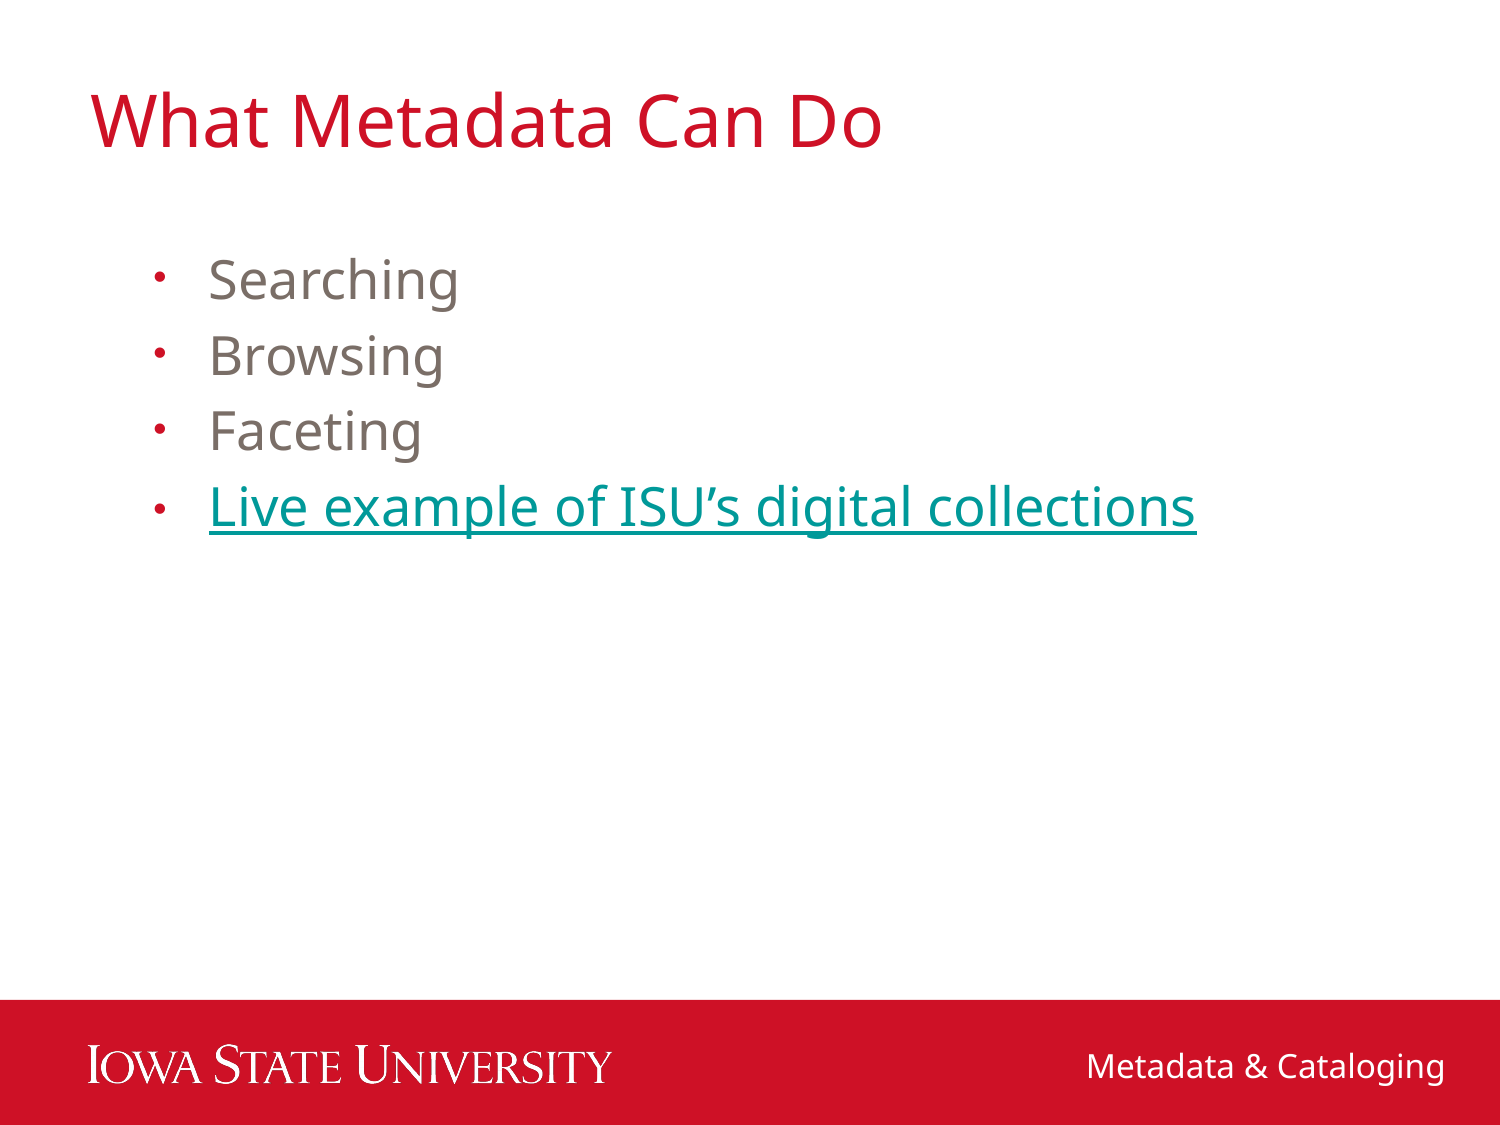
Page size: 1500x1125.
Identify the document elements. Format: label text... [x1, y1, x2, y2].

title What Metadata Can Do [74, 24, 1351, 213]
picture [87, 1044, 613, 1088]
list Searching Browsing Faceting Live example of ISU’s digital collections [137, 237, 1388, 913]
